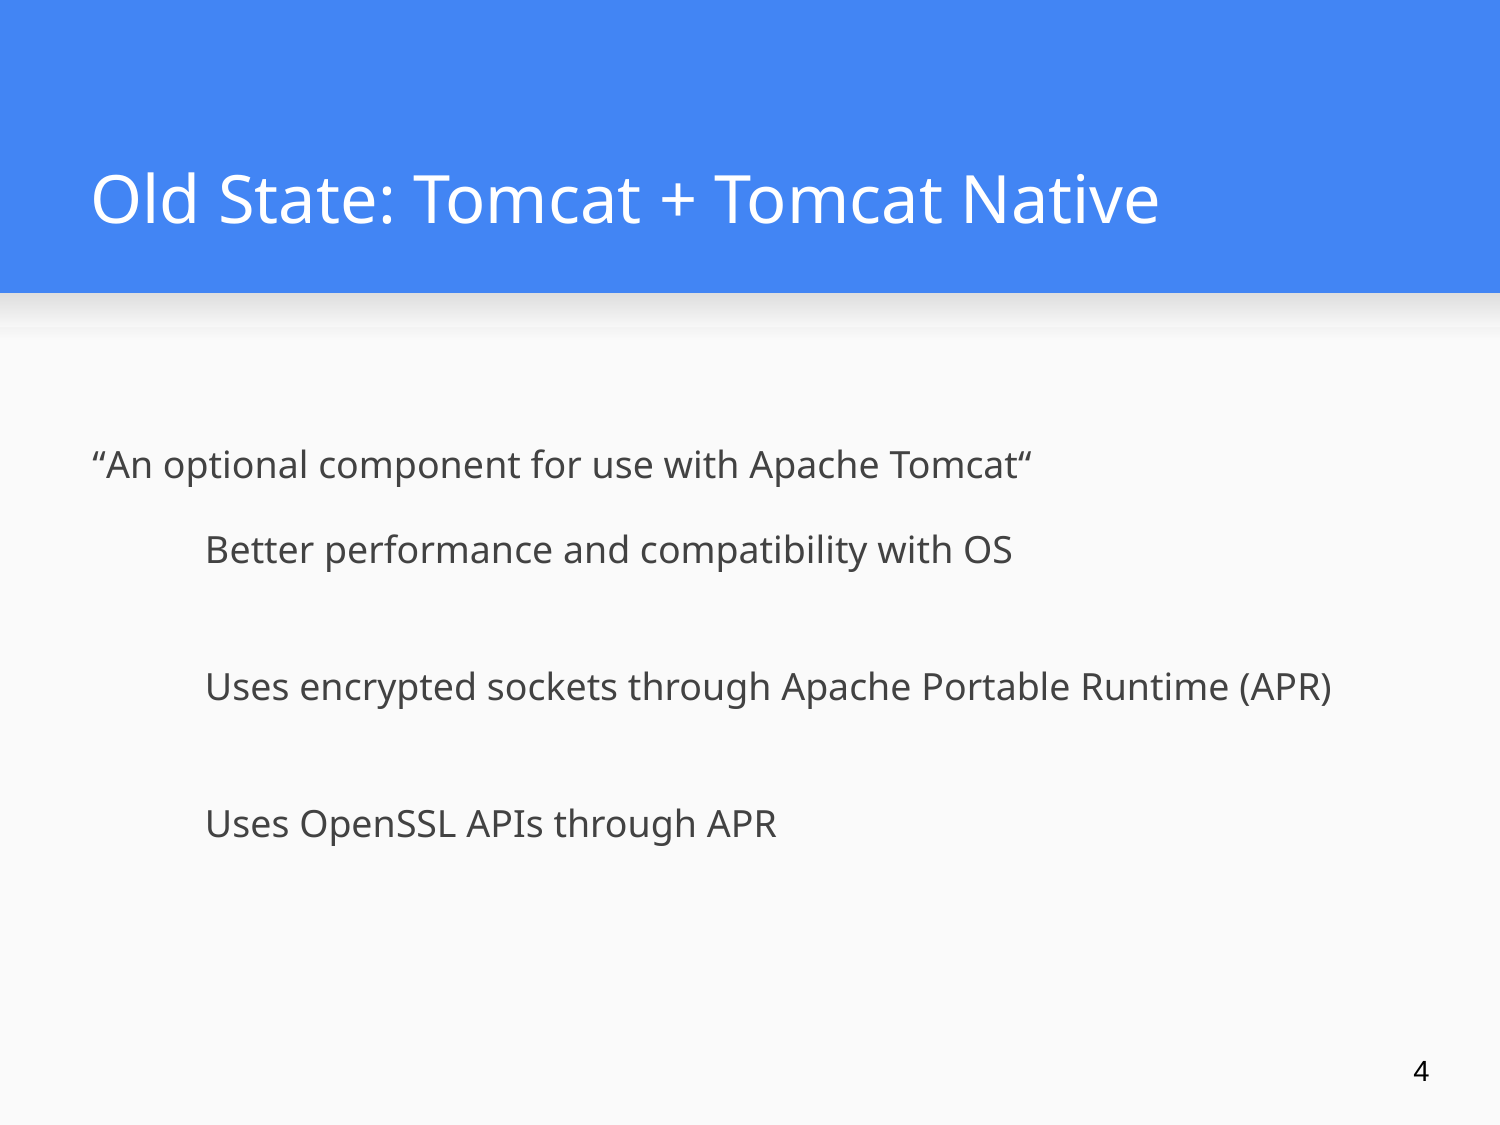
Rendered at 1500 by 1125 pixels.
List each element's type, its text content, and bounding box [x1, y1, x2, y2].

slide_number ‹#› [1398, 1027, 1489, 1114]
title Old State: Tomcat + Tomcat Native [75, 69, 1425, 253]
list “An optional component for use with Apache Tomcat“ Better performance and compatibility with OS Uses encrypted sockets through Apache Portable Runtime (APR) Uses OpenSSL APIs through APR [77, 419, 1427, 1013]
